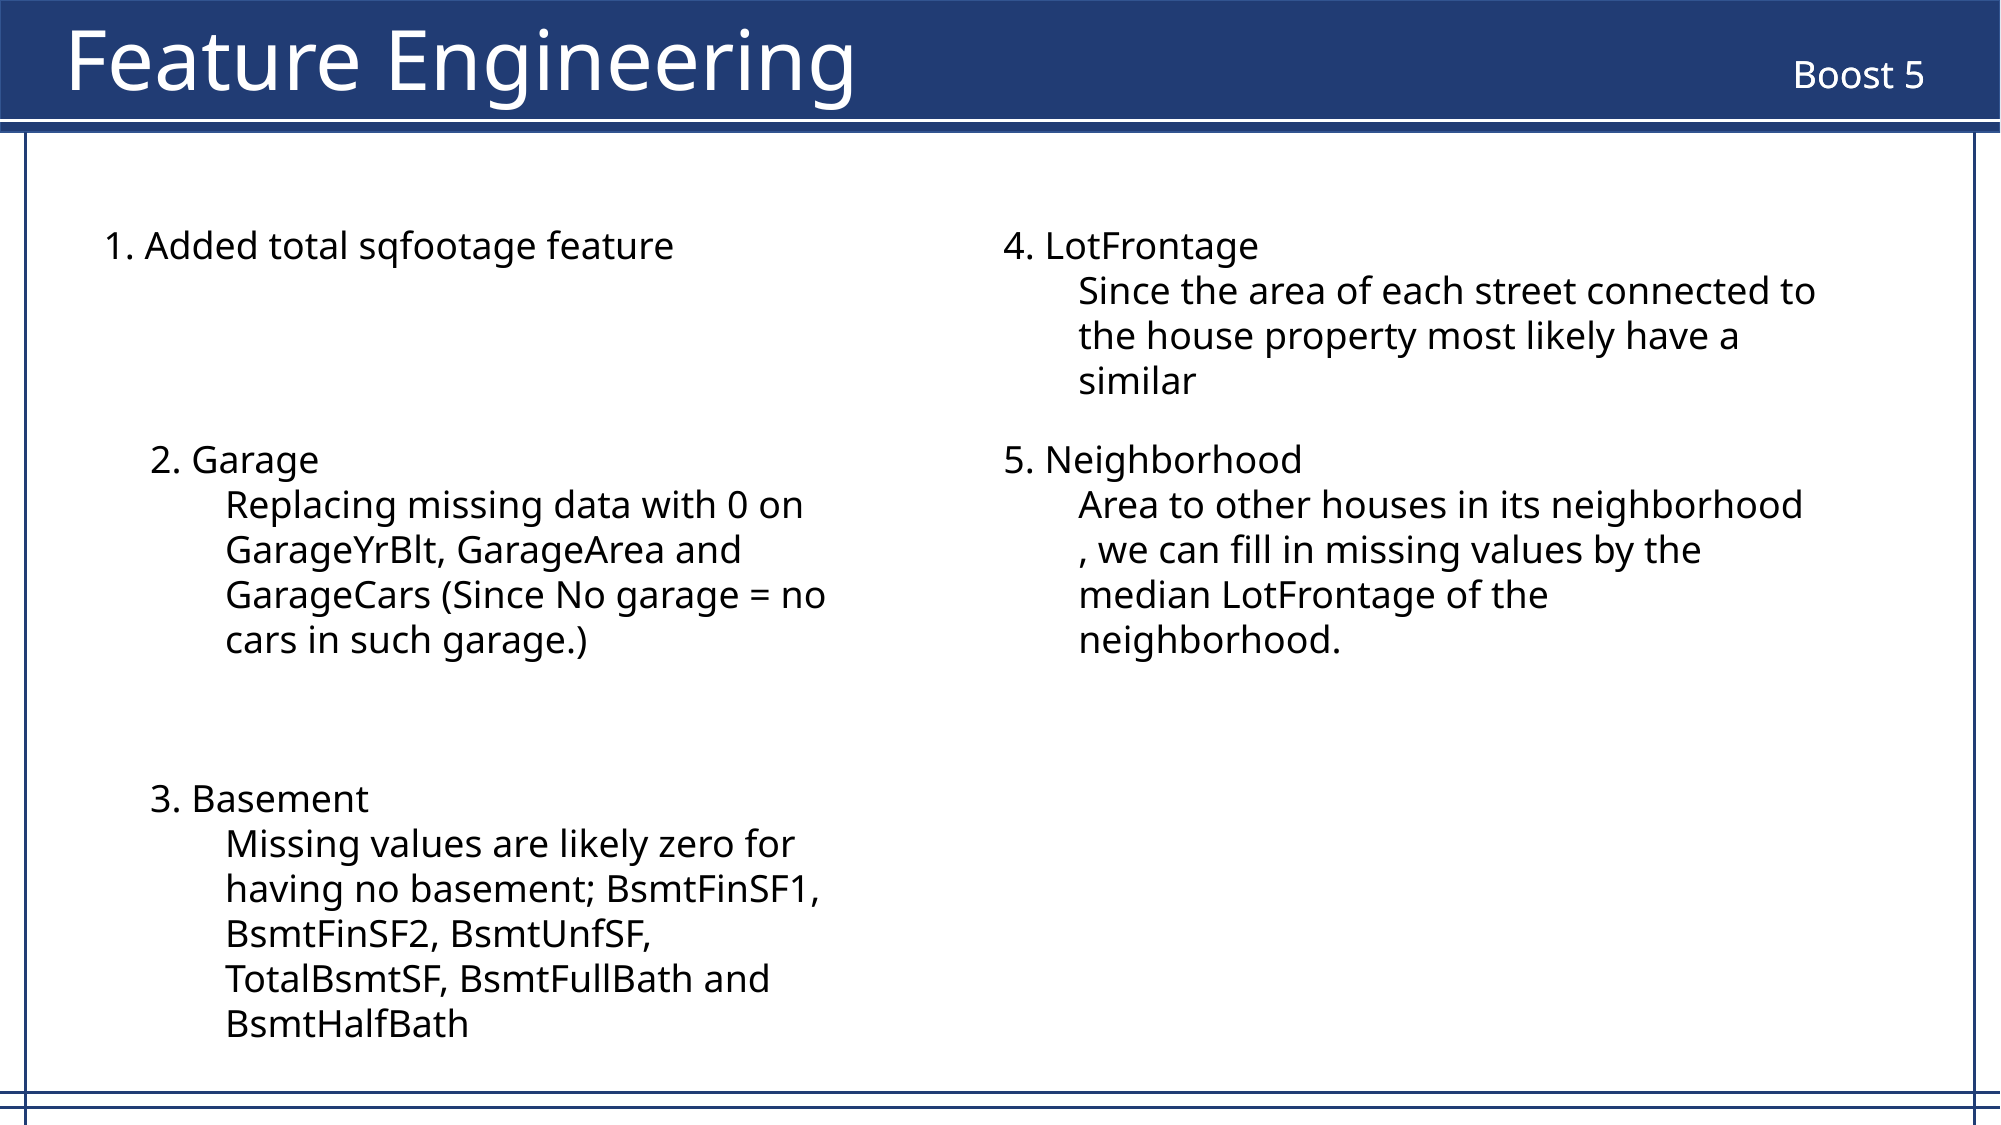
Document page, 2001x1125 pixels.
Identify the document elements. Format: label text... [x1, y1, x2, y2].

text_box 1. Added total sqfootage feature [88, 214, 700, 275]
text_box 2. Garage Replacing missing data with 0 on GarageYrBlt, GarageArea and GarageCars (Since No garage = no cars in such garage.) [135, 428, 891, 669]
text_box 4. LotFrontage Since the area of each street connected to the house property most likely have a similar [988, 214, 1871, 410]
text_box Feature Engineering [50, 0, 1615, 115]
text_box 3. Basement Missing values are likely zero for having no basement; BsmtFinSF1, BsmtFinSF2, BsmtUnfSF, TotalBsmtSF, BsmtFullBath and BsmtHalfBath [135, 768, 891, 1053]
text_box 5. Neighborhood Area to other houses in its neighborhood , we can fill in missing values by the median LotFrontage of the neighborhood. [988, 428, 1825, 669]
